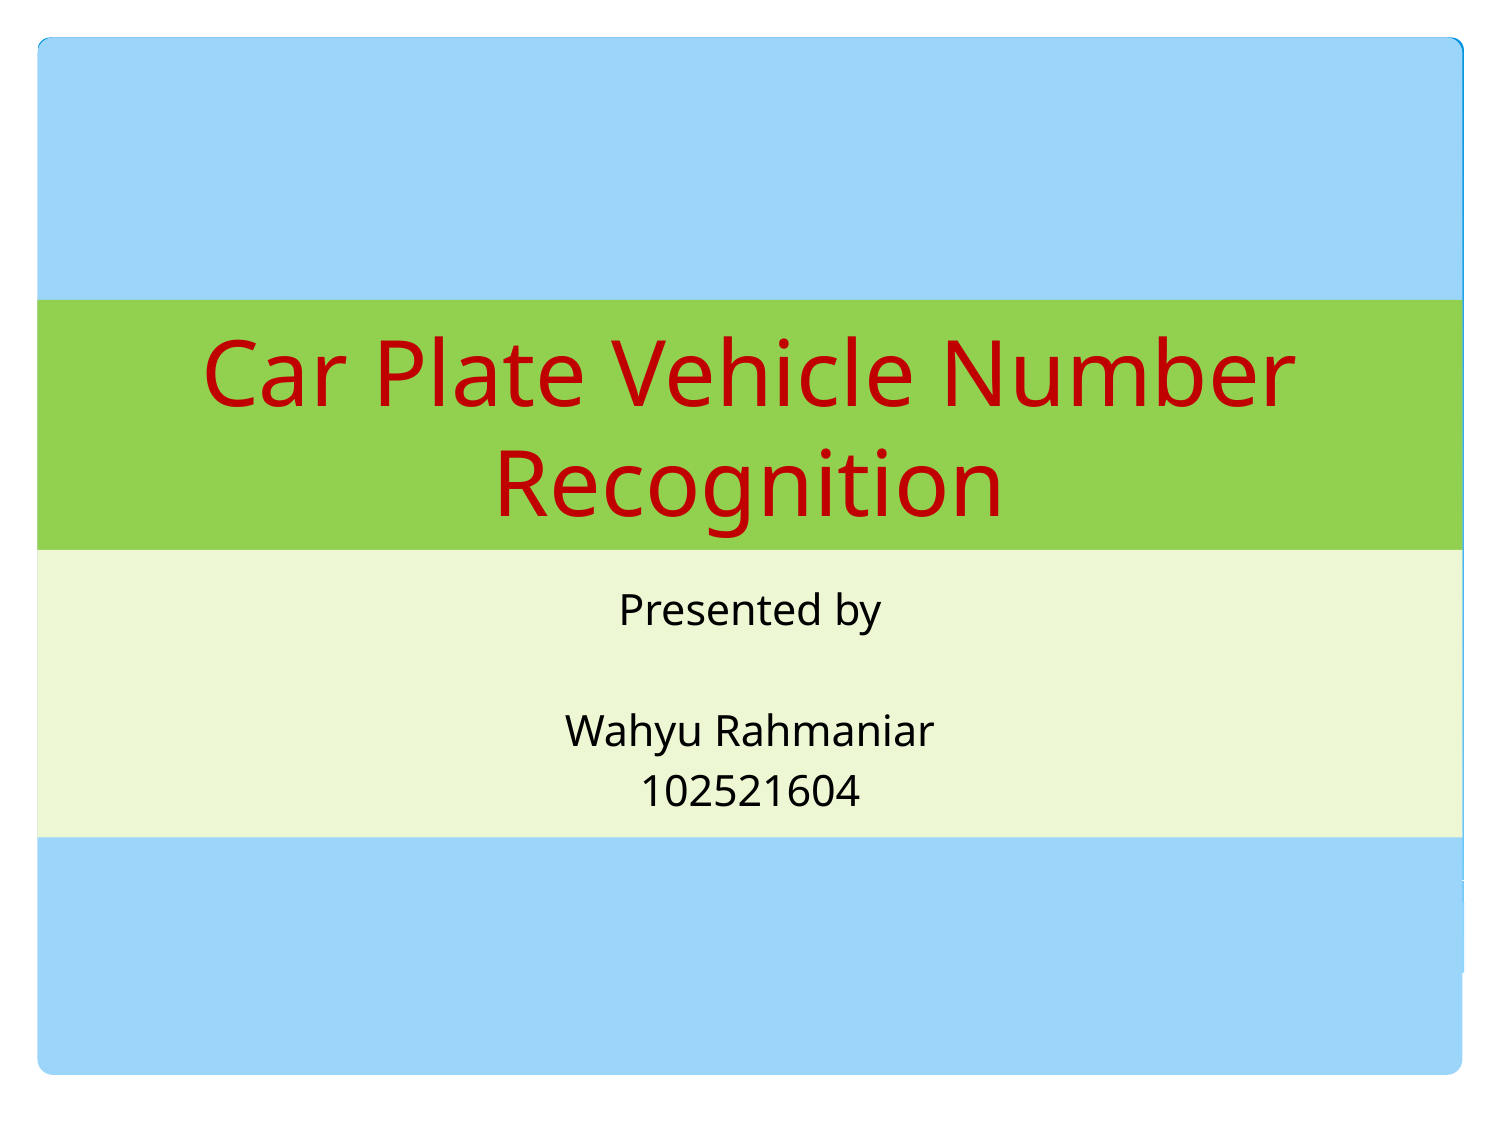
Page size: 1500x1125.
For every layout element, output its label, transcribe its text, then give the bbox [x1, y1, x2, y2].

title Car Plate Vehicle Number Recognition [112, 299, 1388, 542]
text_box [36, 549, 1464, 839]
subtitle Presented by Wahyu Rahmaniar 102521604 [225, 575, 1275, 825]
text_box [36, 299, 1464, 549]
text_box [36, 36, 1464, 299]
text_box [36, 839, 1464, 1077]
